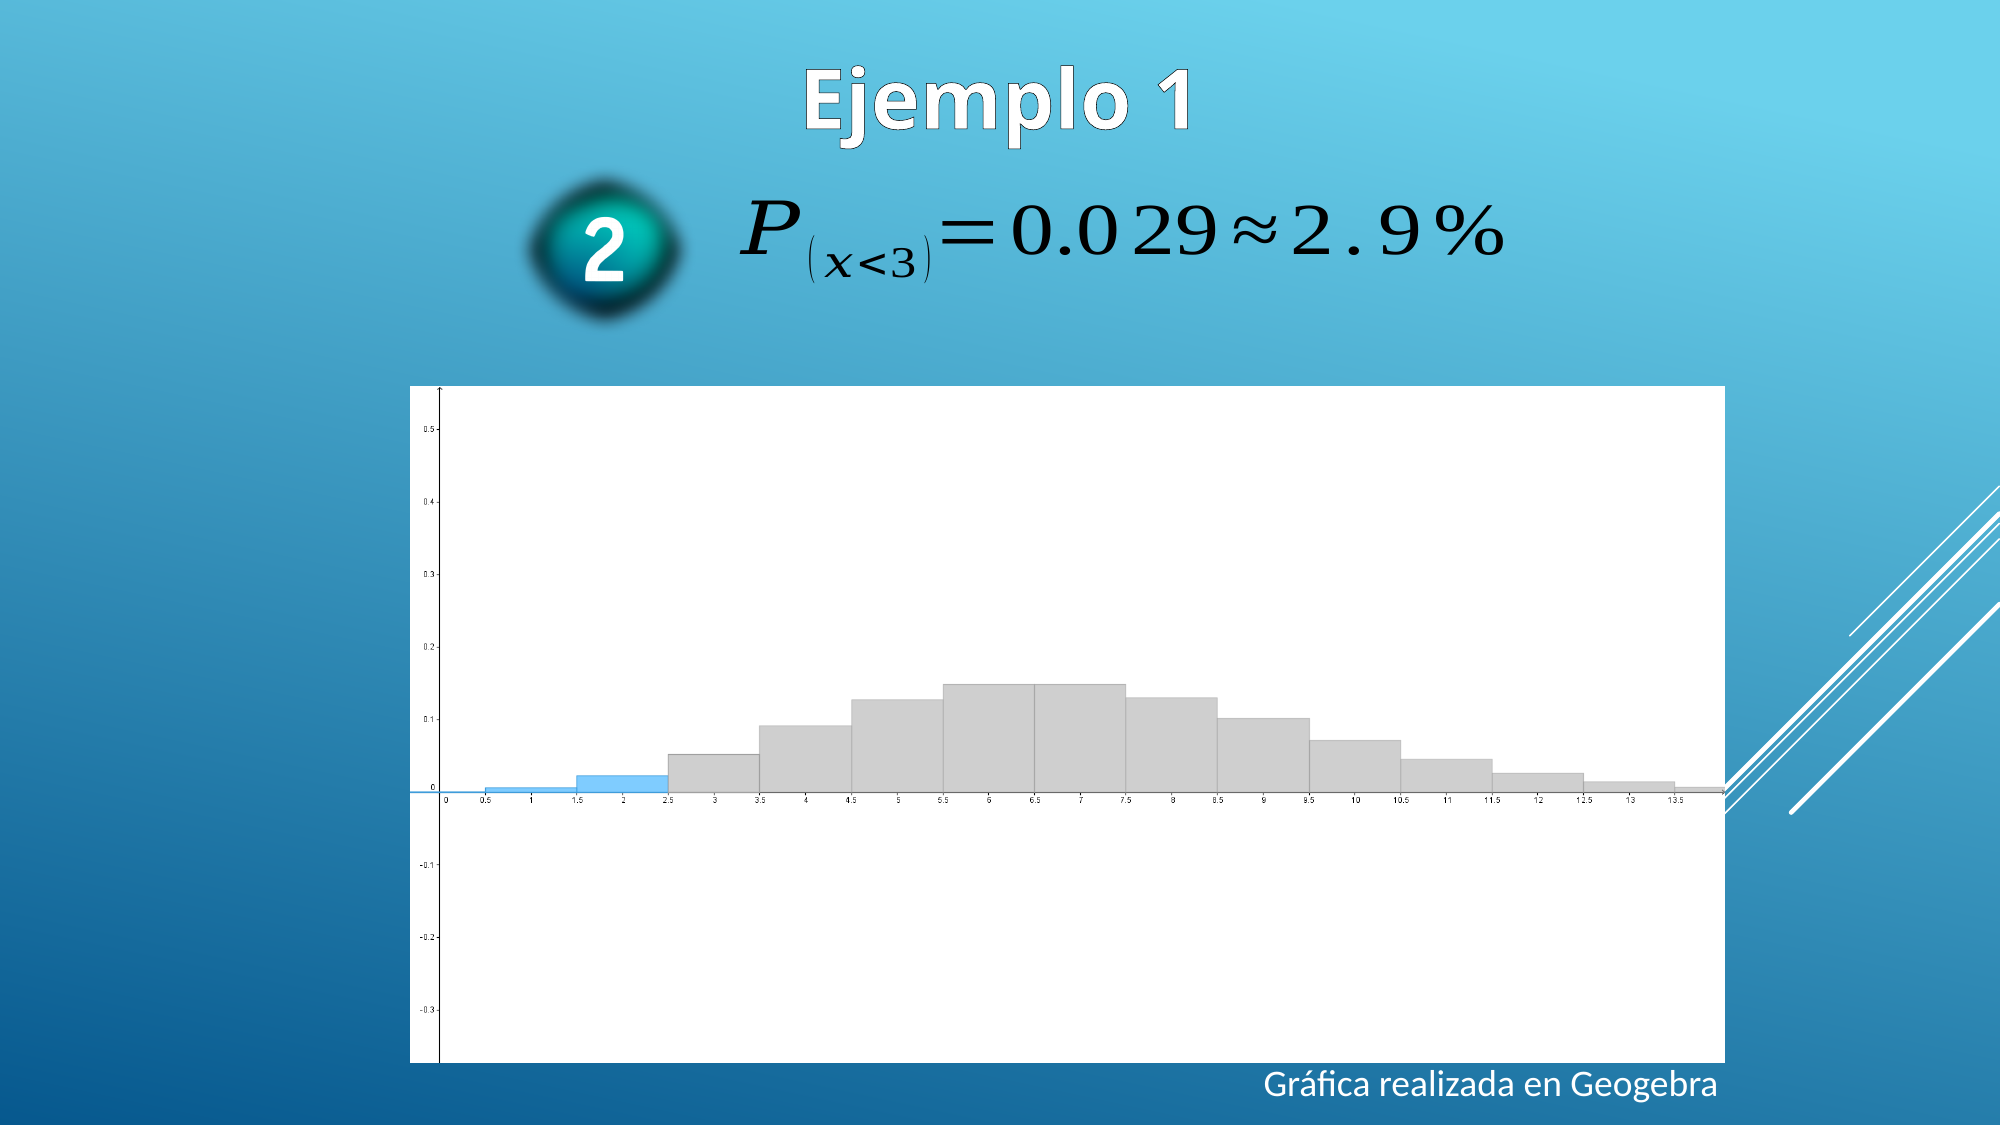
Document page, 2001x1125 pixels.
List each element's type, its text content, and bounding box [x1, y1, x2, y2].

text_box Ejemplo 1 [784, 38, 1216, 154]
picture [410, 386, 1726, 1063]
text_box Gráfica realizada en Geogebra [1248, 1048, 1755, 1112]
picture [509, 161, 700, 339]
